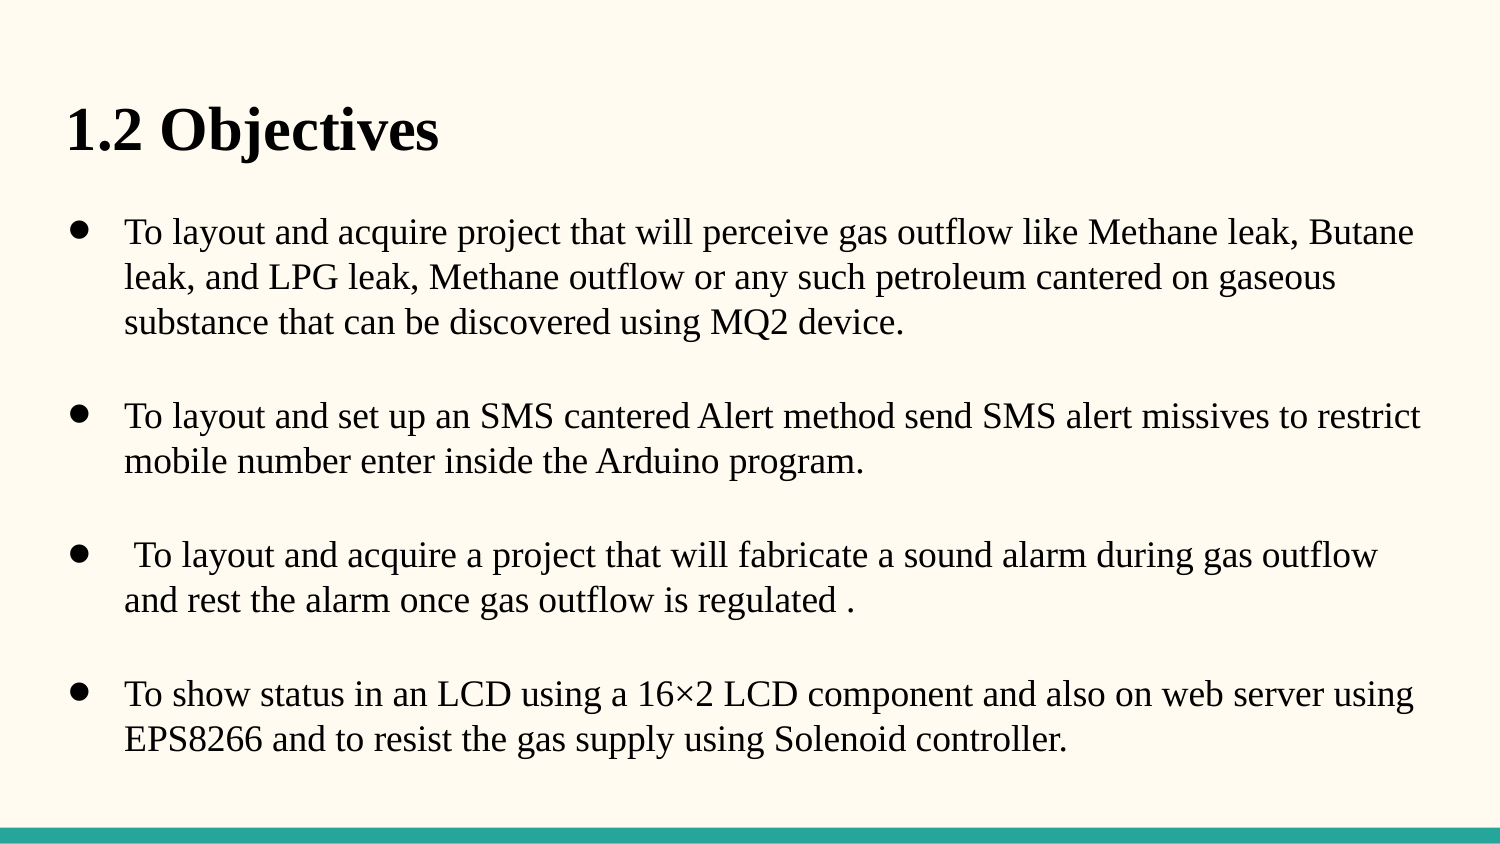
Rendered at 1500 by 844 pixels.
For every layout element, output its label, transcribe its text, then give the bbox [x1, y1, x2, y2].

text_box To layout and acquire project that will perceive gas outflow like Methane leak, Butane leak, and LPG leak, Methane outflow or any such petroleum cantered on gaseous substance that can be discovered using MQ2 device. To layout and set up an SMS cantered Alert method send SMS alert missives to restrict mobile number enter inside the Arduino program. To layout and acquire a project that will fabricate a sound alarm during gas outflow and rest the alarm once gas outflow is regulated . To show status in an LCD using a 16×2 LCD component and also on web server using EPS8266 and to resist the gas supply using Solenoid controller. [51, 192, 1449, 750]
text_box 1.2 Objectives [51, 72, 1449, 174]
